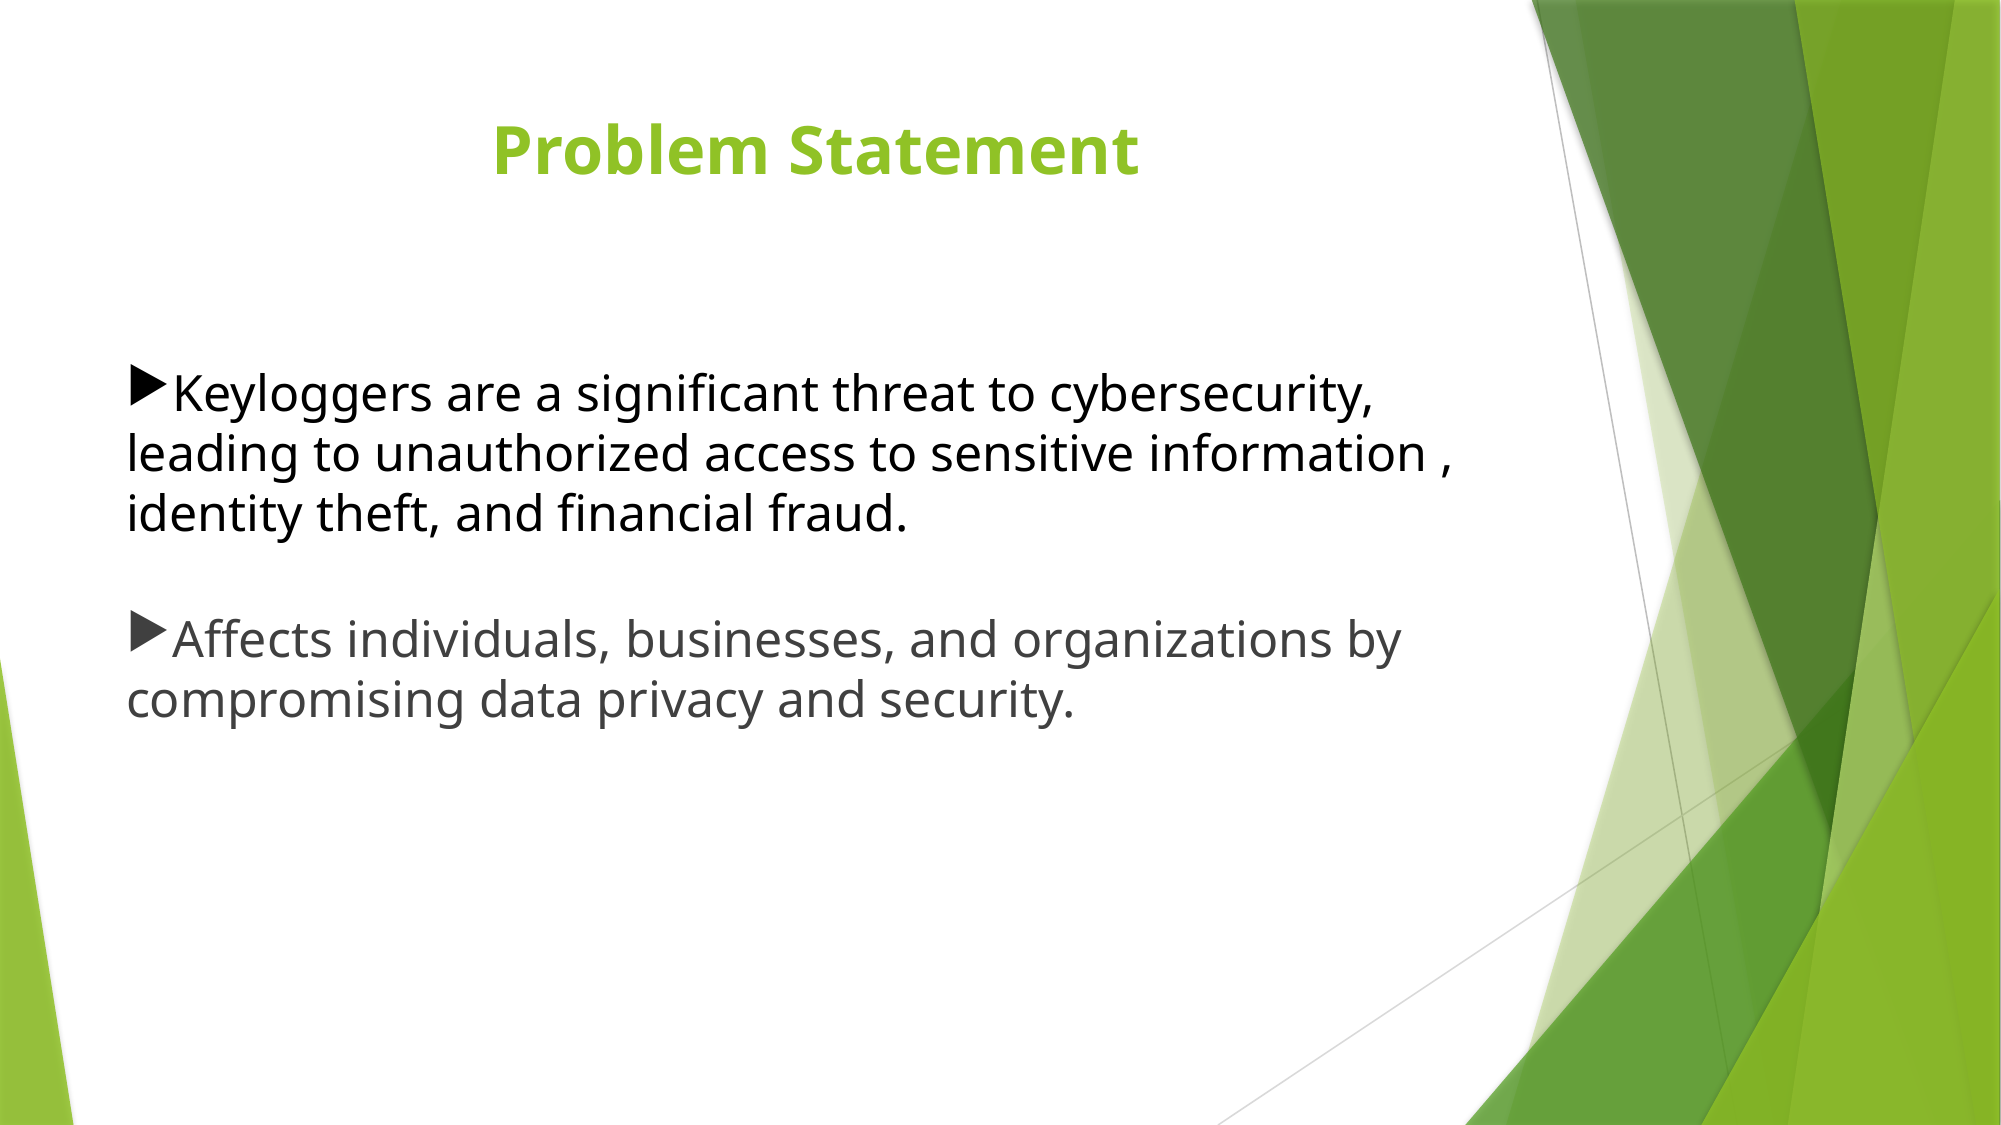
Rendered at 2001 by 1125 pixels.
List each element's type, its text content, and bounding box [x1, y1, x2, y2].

list Keyloggers are a significant threat to cybersecurity, leading to unauthorized access to sensitive information , identity theft, and financial fraud. Affects individuals, businesses, and organizations by compromising data privacy and security. [111, 354, 1522, 992]
title Problem Statement [111, 99, 1522, 317]
